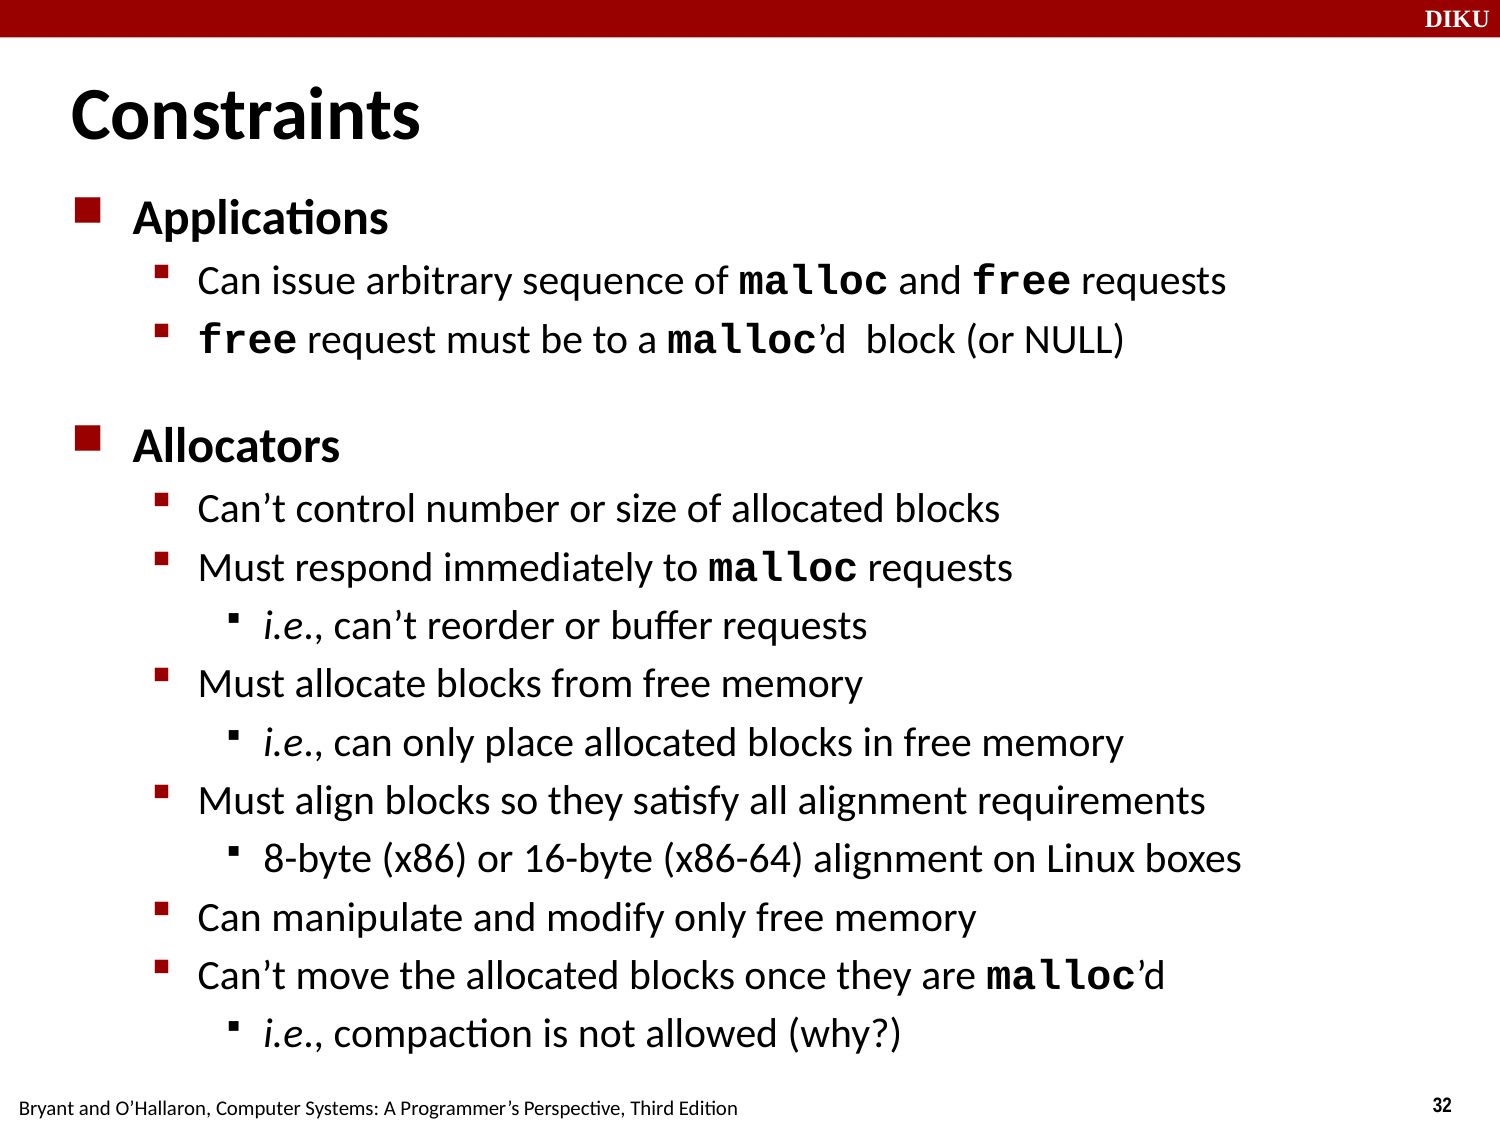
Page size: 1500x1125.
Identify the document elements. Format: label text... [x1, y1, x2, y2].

text_box Applications Can issue arbitrary sequence of malloc and free requests free request must be to a malloc’d block (or NULL) Allocators Can’t control number or size of allocated blocks Must respond immediately to malloc requests i.e., can’t reorder or buffer requests Must allocate blocks from free memory i.e., can only place allocated blocks in free memory Must align blocks so they satisfy all alignment requirements 8-byte (x86) or 16-byte (x86-64) alignment on Linux boxes Can manipulate and modify only free memory Can’t move the allocated blocks once they are malloc’d i.e., compaction is not allowed (why?) [61, 187, 1463, 1100]
text_box Constraints [56, 62, 963, 157]
